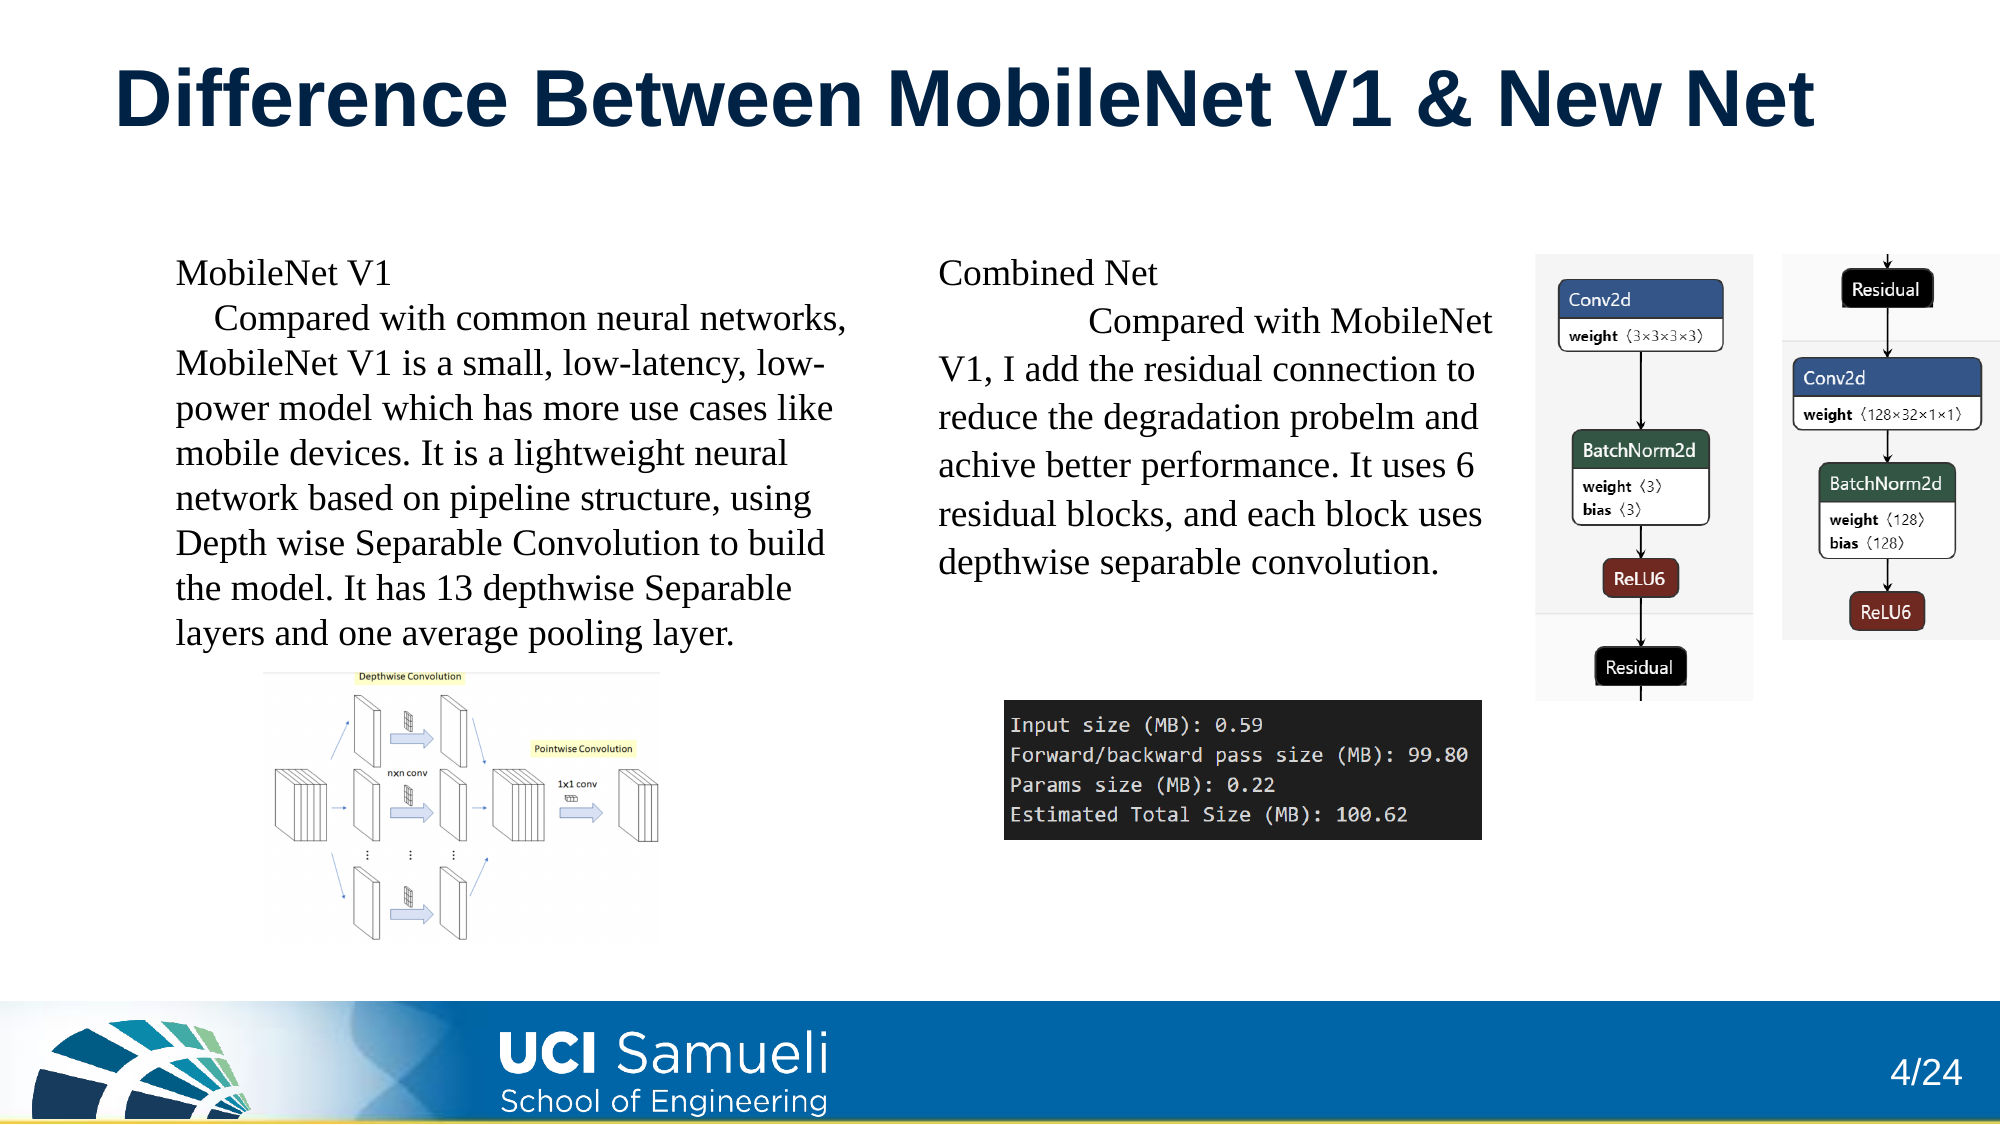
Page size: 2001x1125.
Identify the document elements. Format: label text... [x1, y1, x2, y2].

title Difference Between MobileNet V1 & New Net [99, 37, 1900, 150]
picture [0, 1001, 2000, 1125]
picture [1535, 254, 1754, 701]
text_box Combined Net Compared with MobileNet V1, I add the residual connection to reduce the degradation probelm and achive better performance. It uses 6 residual blocks, and each block uses depthwise separable convolution. [923, 232, 1563, 649]
picture [263, 671, 660, 951]
picture [1781, 254, 2000, 640]
picture [1004, 700, 1482, 840]
text_box MobileNet V1 Compared with common neural networks, MobileNet V1 is a small, low-latency, low-power model which has more use cases like mobile devices. It is a lightweight neural network based on pipeline structure, using Depth wise Separable Convolution to build the model. It has 13 depthwise Separable layers and one average pooling layer. [160, 232, 885, 668]
